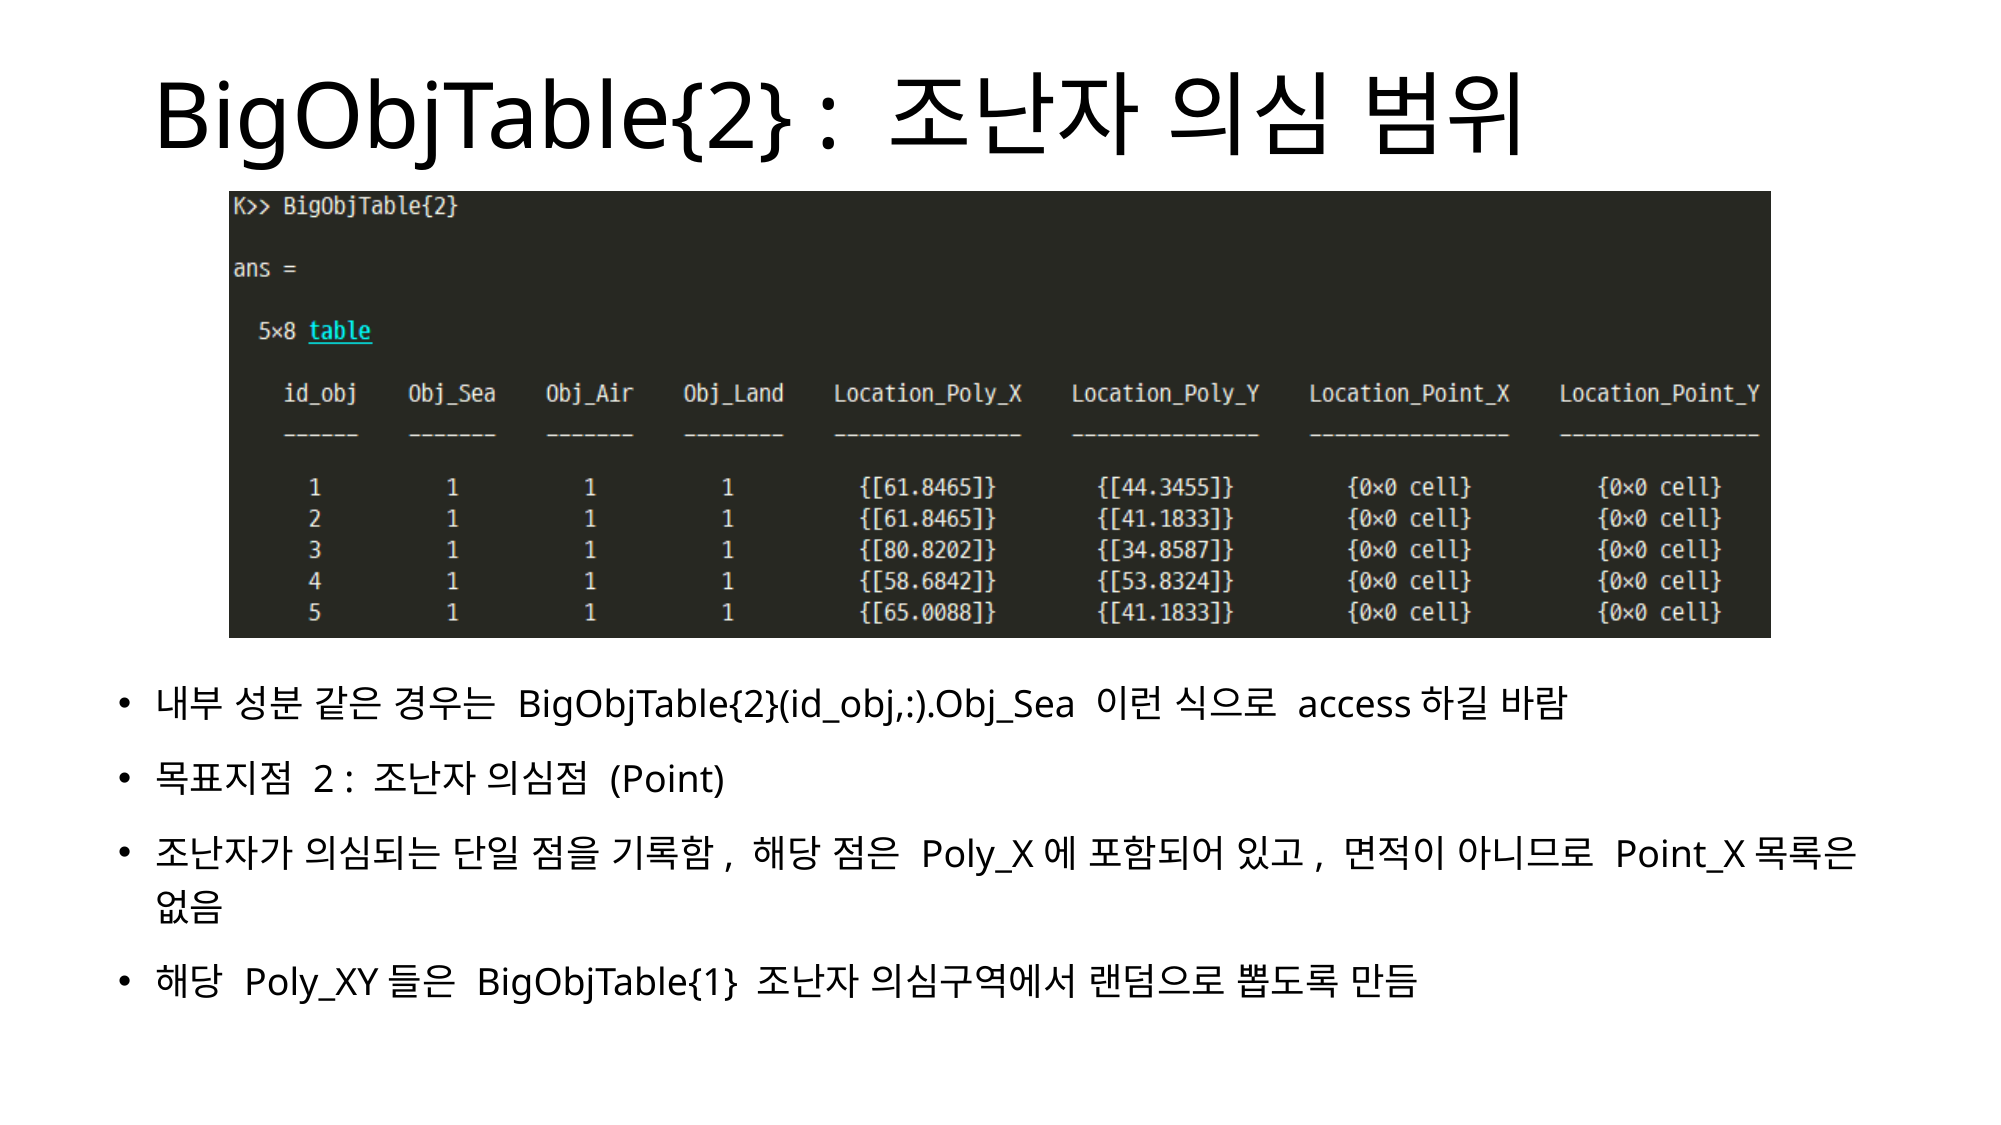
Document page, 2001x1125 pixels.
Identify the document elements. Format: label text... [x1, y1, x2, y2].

list 내부 성분 같은 경우는 BigObjTable{2}(id_obj,:).Obj_Sea 이런 식으로 access하길 바람 목표지점 2 : 조난자 의심점 (Point) 조난자가 의심되는 단일 점을 기록함, 해당 점은 Poly_X에 포함되어 있고, 면적이 아니므로 Point_X목록은 없음 해당 Poly_XY들은 BigObjTable{1} 조난자 의심구역에서 랜덤으로 뽑도록 만듬 [103, 663, 1897, 1125]
title BigObjTable{2} : 조난자 의심 범위 [137, 9, 1863, 228]
picture [229, 191, 1771, 639]
